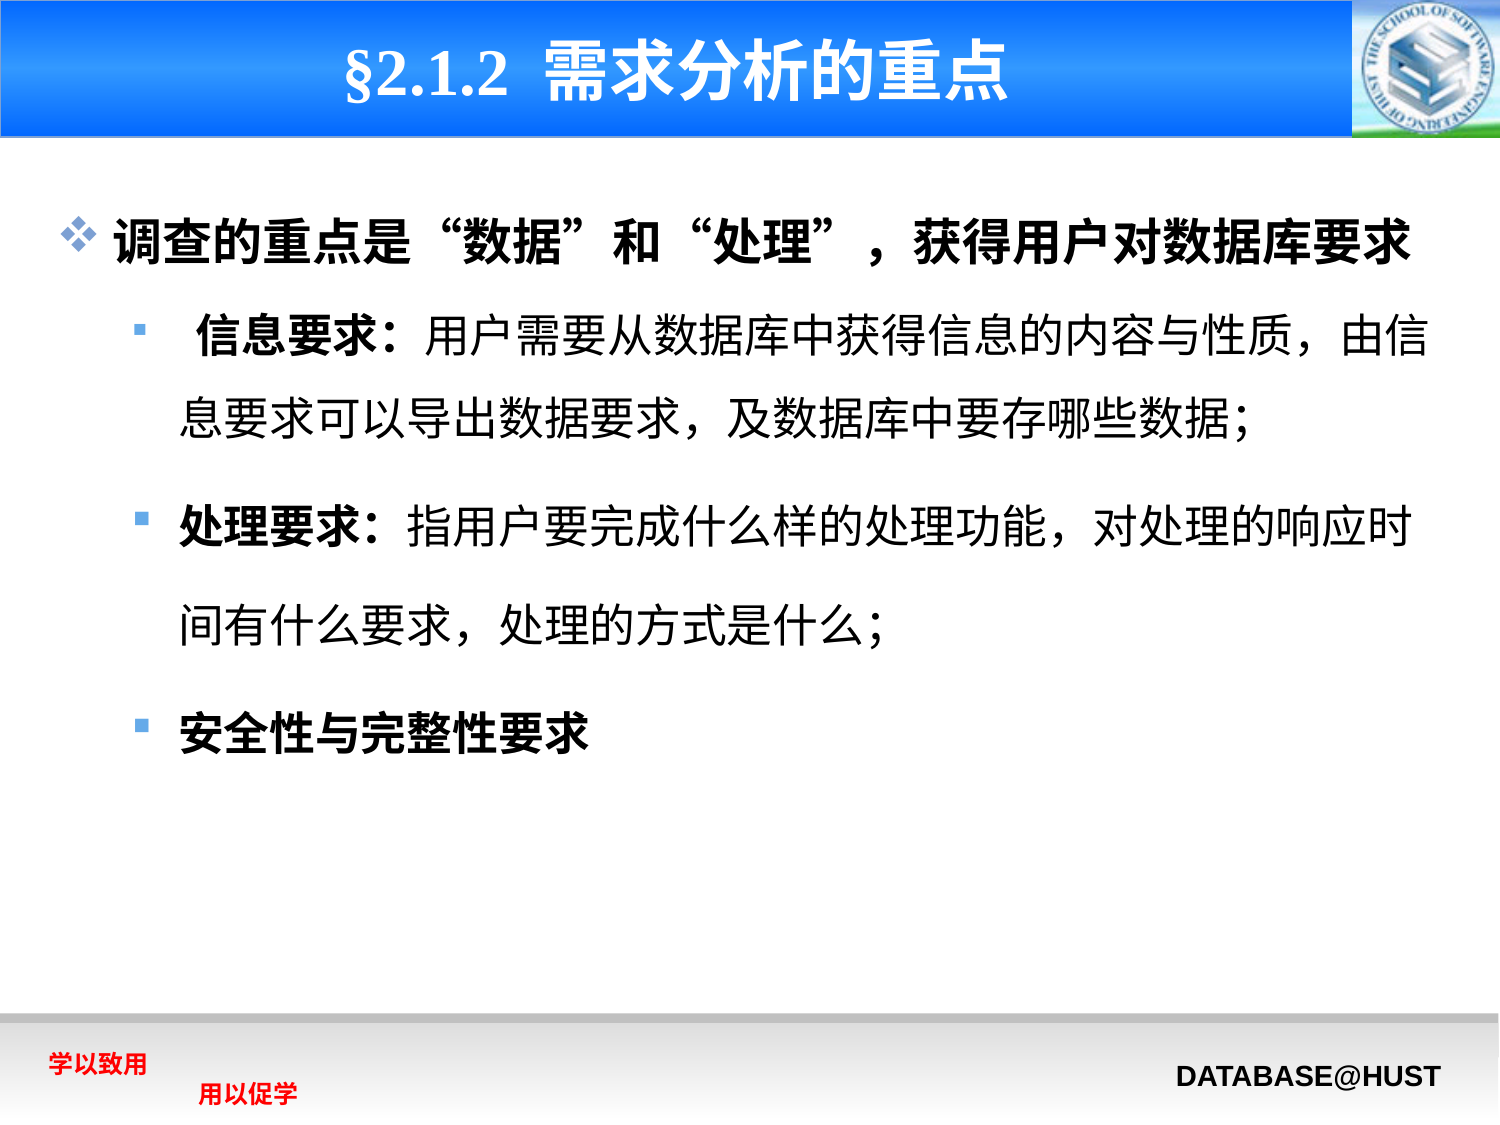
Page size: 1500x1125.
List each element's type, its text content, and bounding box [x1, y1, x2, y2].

picture [1353, 0, 1500, 138]
title §2.1.2 需求分析的重点 [0, 0, 1353, 138]
list 调查的重点是“数据”和“处理”，获得用户对数据库要求 信息要求：用户需要从数据库中获得信息的内容与性质，由信息要求可以导出数据要求，及数据库中要存哪些数据； 处理要求：指用户要完成什么样的处理功能，对处理的响应时间有什么要求，处理的方式是什么； 安全性与完整性要求 [41, 172, 1447, 776]
